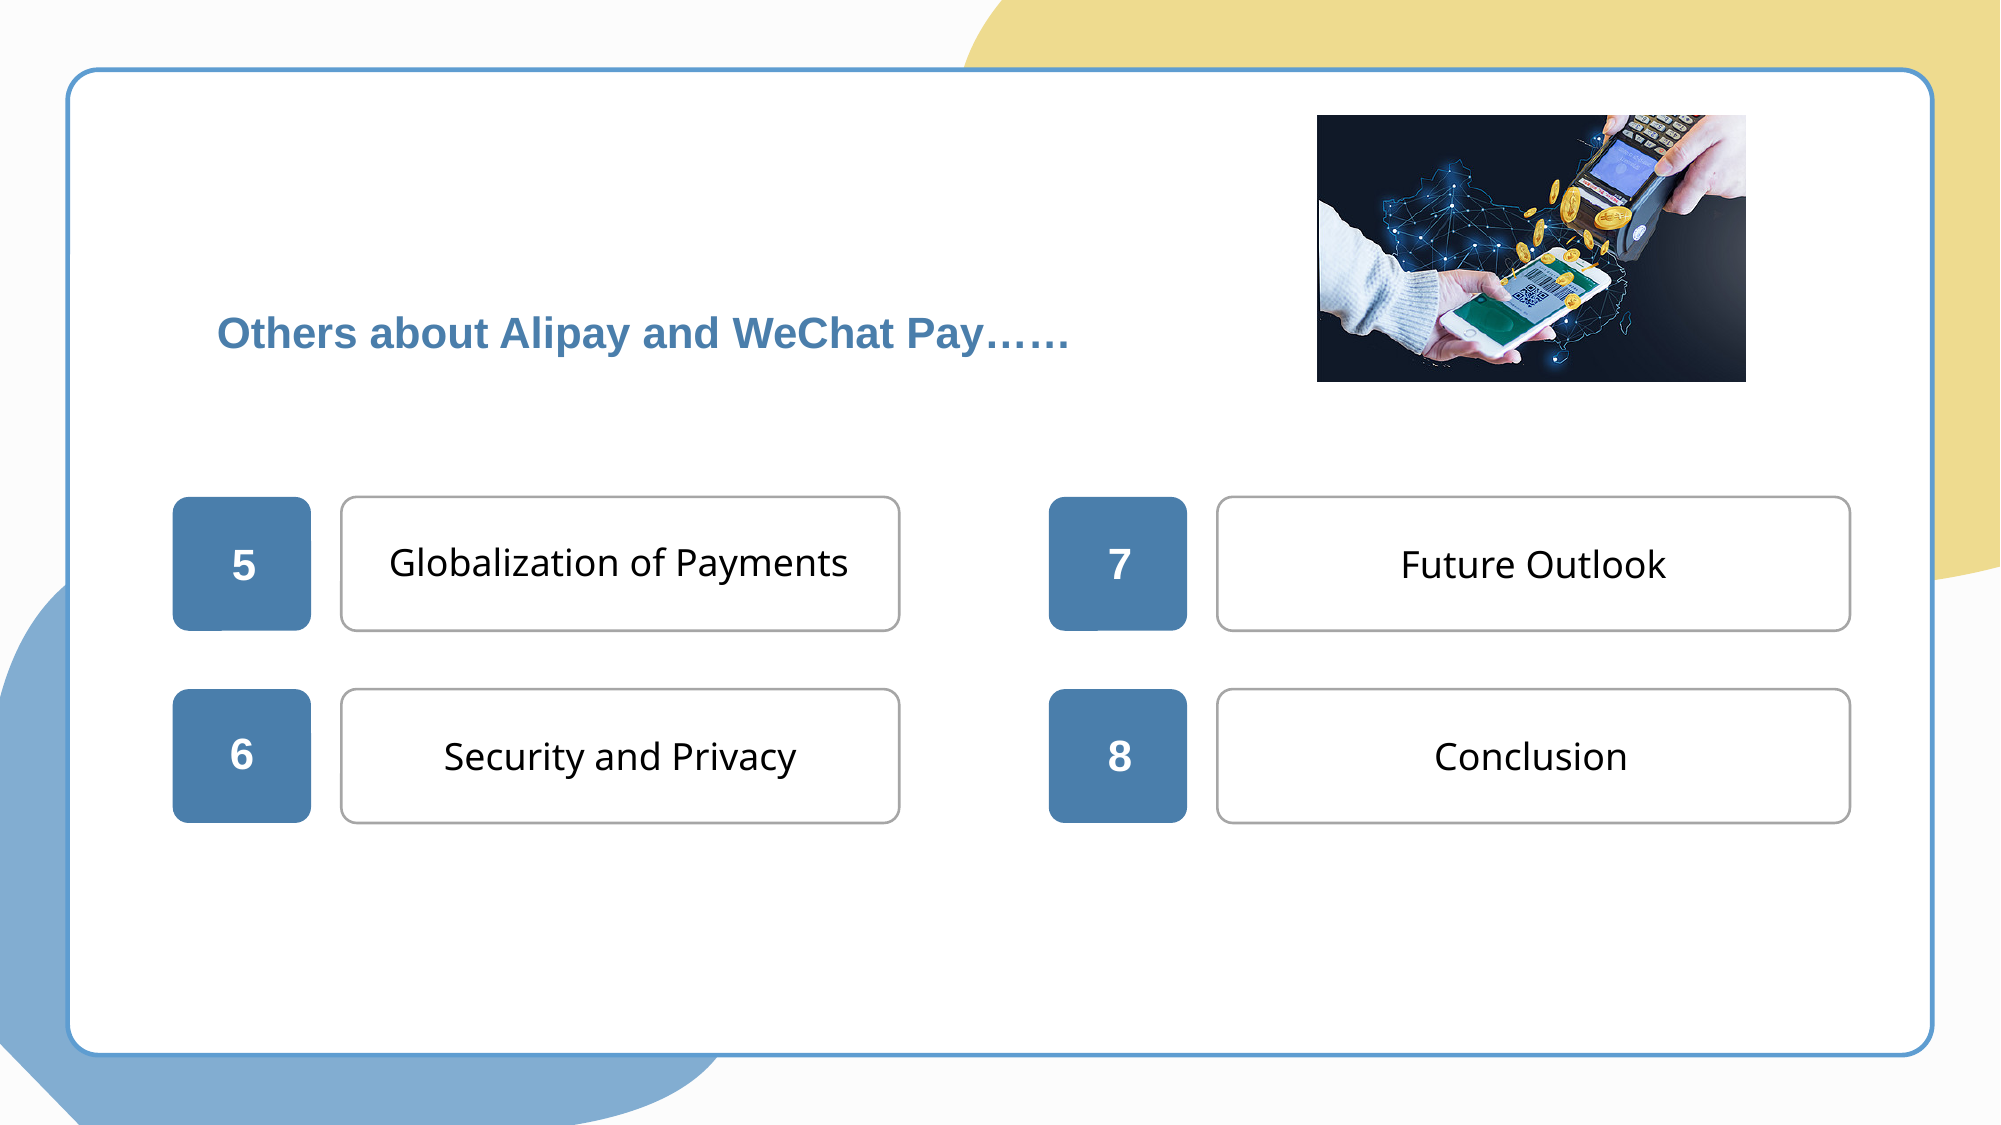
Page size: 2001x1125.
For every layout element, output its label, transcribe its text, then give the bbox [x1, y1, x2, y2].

picture [1317, 115, 1746, 383]
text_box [172, 496, 900, 631]
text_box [172, 689, 900, 823]
text_box Others about Alipay and WeChat Pay…… [205, 283, 1317, 364]
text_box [1048, 496, 1850, 823]
